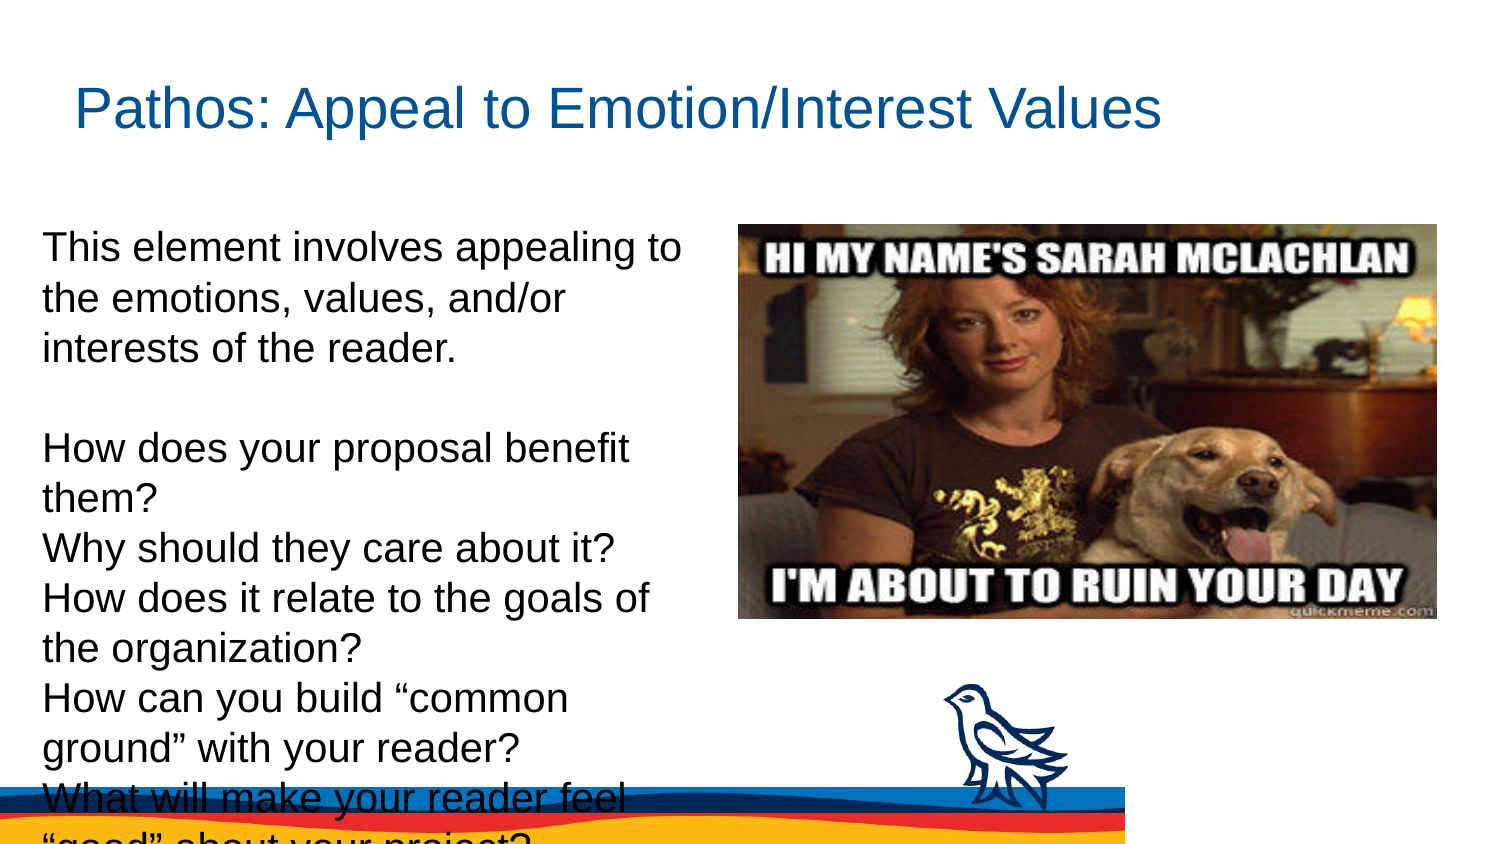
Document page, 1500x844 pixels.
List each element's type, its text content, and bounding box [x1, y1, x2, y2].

title Pathos: Appeal to Emotion/Interest Values [59, 35, 1205, 176]
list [738, 224, 1437, 619]
text_box This element involves appealing to the emotions, values, and/or interests of the reader. How does your proposal benefit them? Why should they care about it? How does it relate to the goals of the organization? How can you build “common ground” with your reader? What will make your reader feel “good” about your project? How can you evoke emotions such as pride or outrage? [27, 212, 716, 844]
picture [0, 0, 1125, 844]
